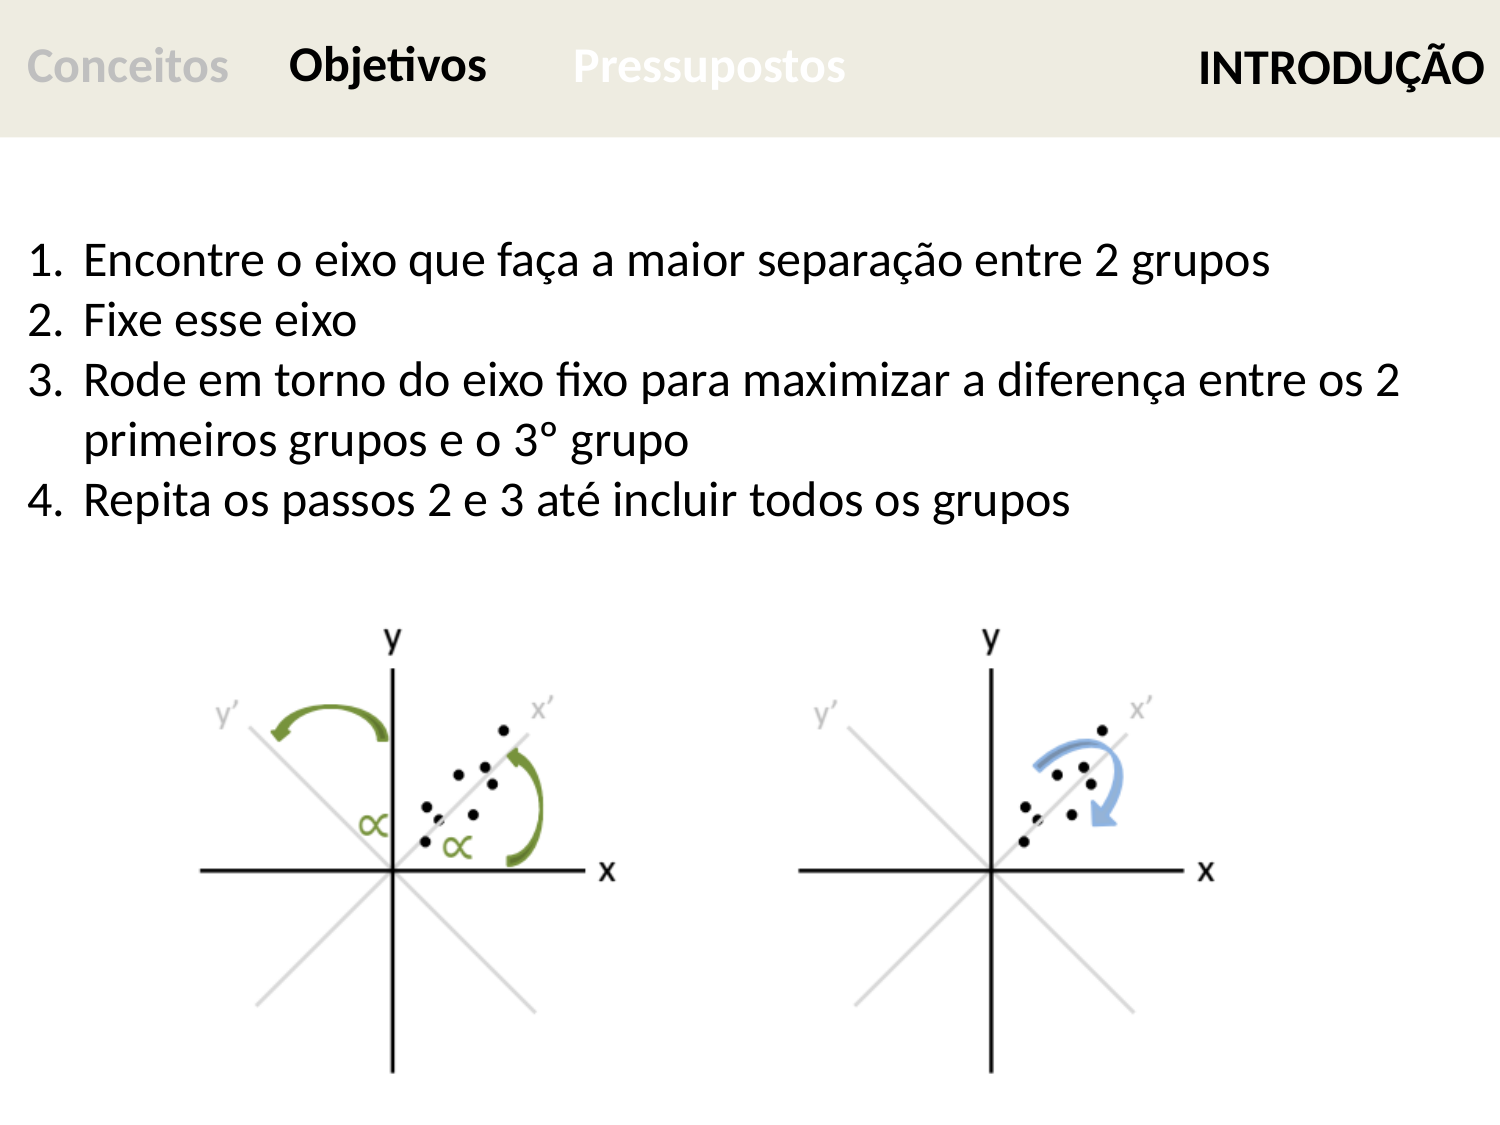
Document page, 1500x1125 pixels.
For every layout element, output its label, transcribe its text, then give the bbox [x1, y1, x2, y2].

text_box Pressupostos [558, 24, 862, 100]
text_box Encontre o eixo que faça a maior separação entre 2 grupos Fixe esse eixo Rode em torno do eixo fixo para maximizar a diferença entre os 2 primeiros grupos e o 3º grupo Repita os passos 2 e 3 até incluir todos os grupos [12, 219, 1463, 535]
picture [174, 605, 1282, 1113]
text_box Conceitos [12, 24, 250, 100]
text_box Objetivos [275, 24, 538, 99]
text_box INTRODUÇÃO [0, 0, 1500, 138]
